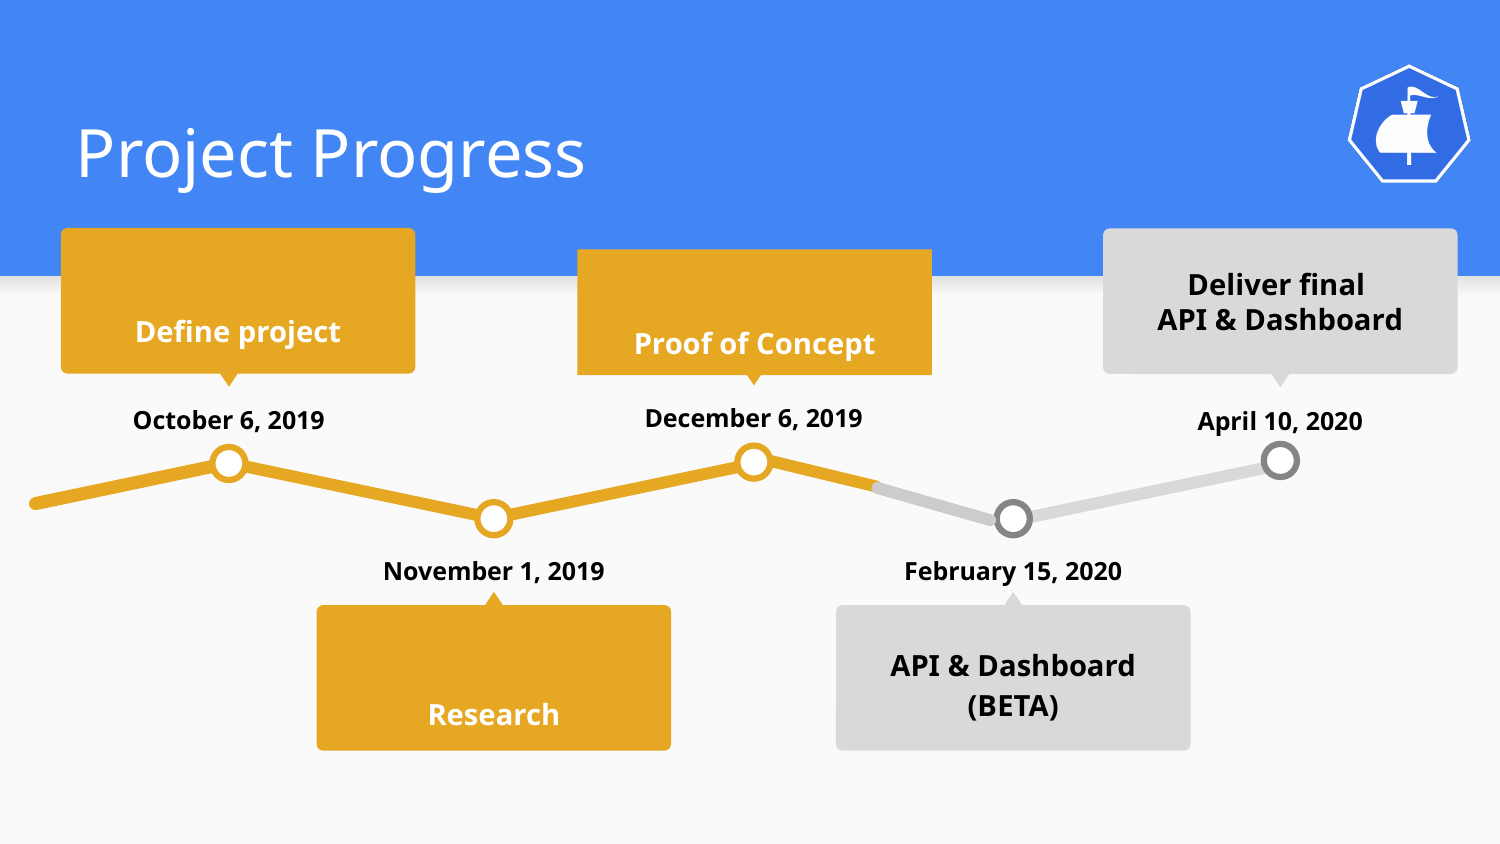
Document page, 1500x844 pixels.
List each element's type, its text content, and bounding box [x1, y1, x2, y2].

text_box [585, 371, 923, 485]
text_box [60, 227, 416, 487]
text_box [316, 495, 672, 751]
picture [1346, 63, 1471, 183]
text_box [29, 492, 104, 511]
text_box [835, 495, 1191, 751]
text_box Project Progress [60, 106, 786, 206]
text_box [1102, 228, 1458, 484]
text_box Proof of Concept [577, 249, 932, 376]
